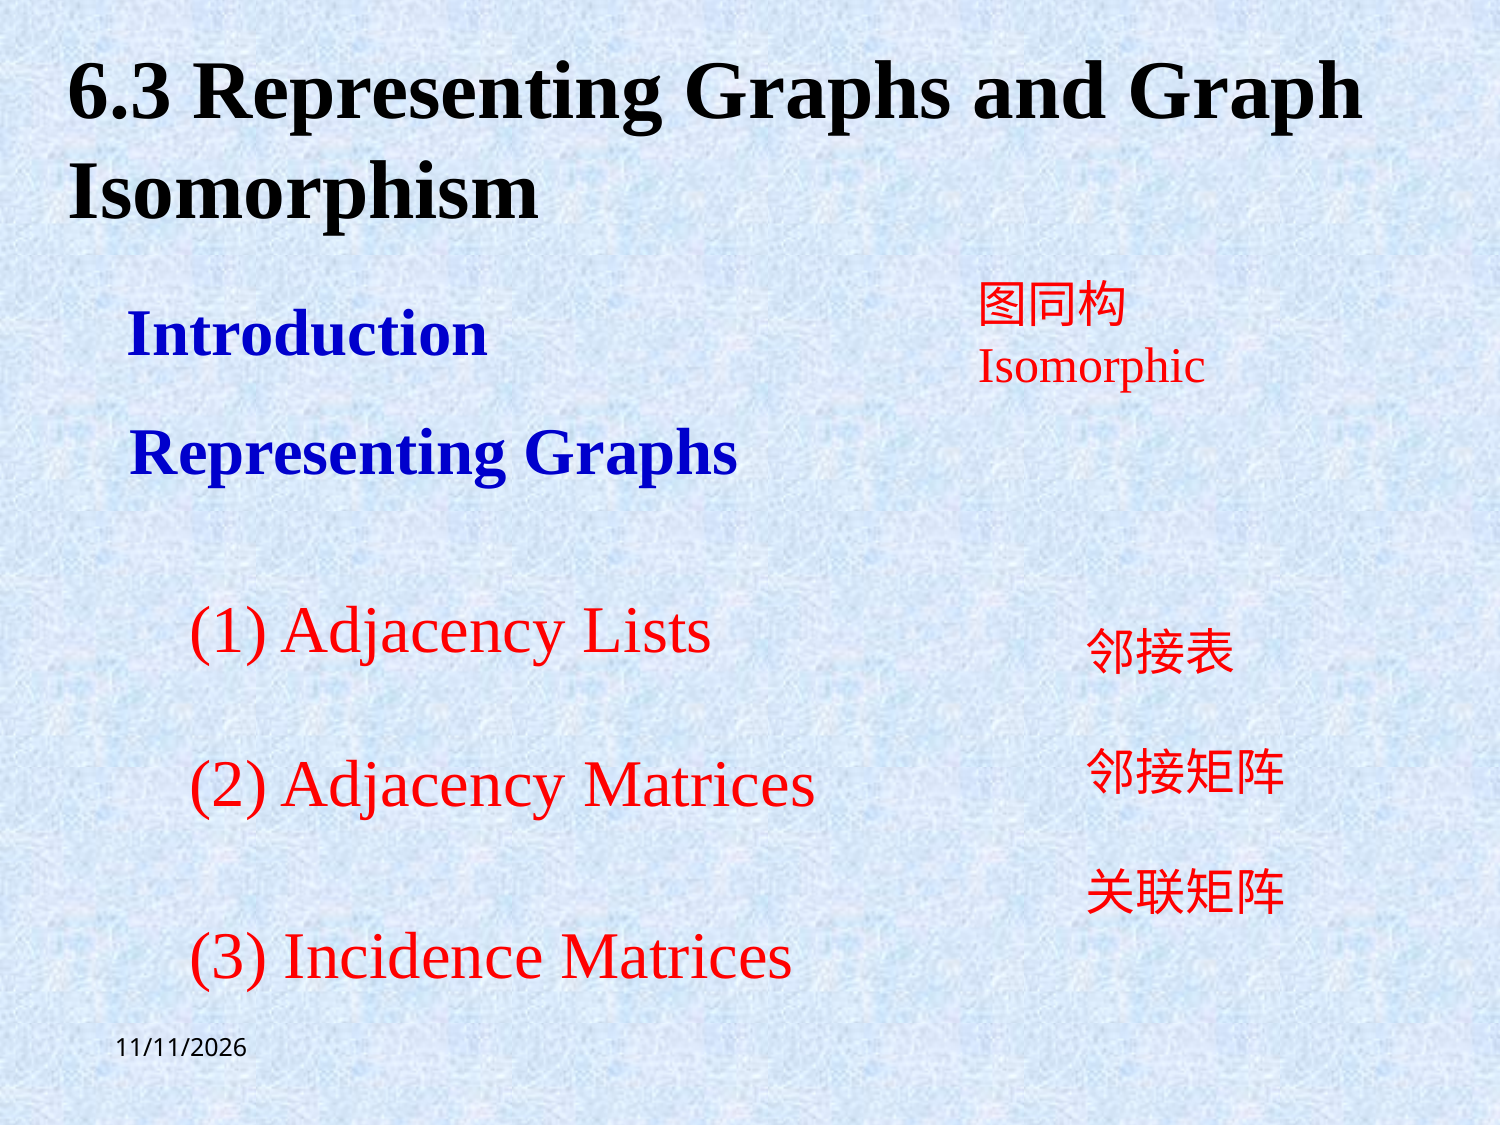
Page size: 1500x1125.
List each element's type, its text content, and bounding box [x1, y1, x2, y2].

picture [0, 0, 1500, 1125]
text_box [99, 1024, 425, 1103]
text_box 6.3 Representing Graphs and Graph Isomorphism [53, 42, 1424, 243]
text_box (1) Adjacency Lists [174, 562, 739, 674]
text_box (2) Adjacency Matrices [174, 716, 833, 827]
text_box 图同构 Isomorphic [963, 264, 1222, 400]
text_box Representing Graphs [115, 410, 774, 497]
text_box (3) Incidence Matrices [174, 888, 857, 1000]
text_box 邻接表 邻接矩阵 关联矩阵 [1070, 612, 1300, 928]
text_box Introduction [112, 290, 561, 378]
